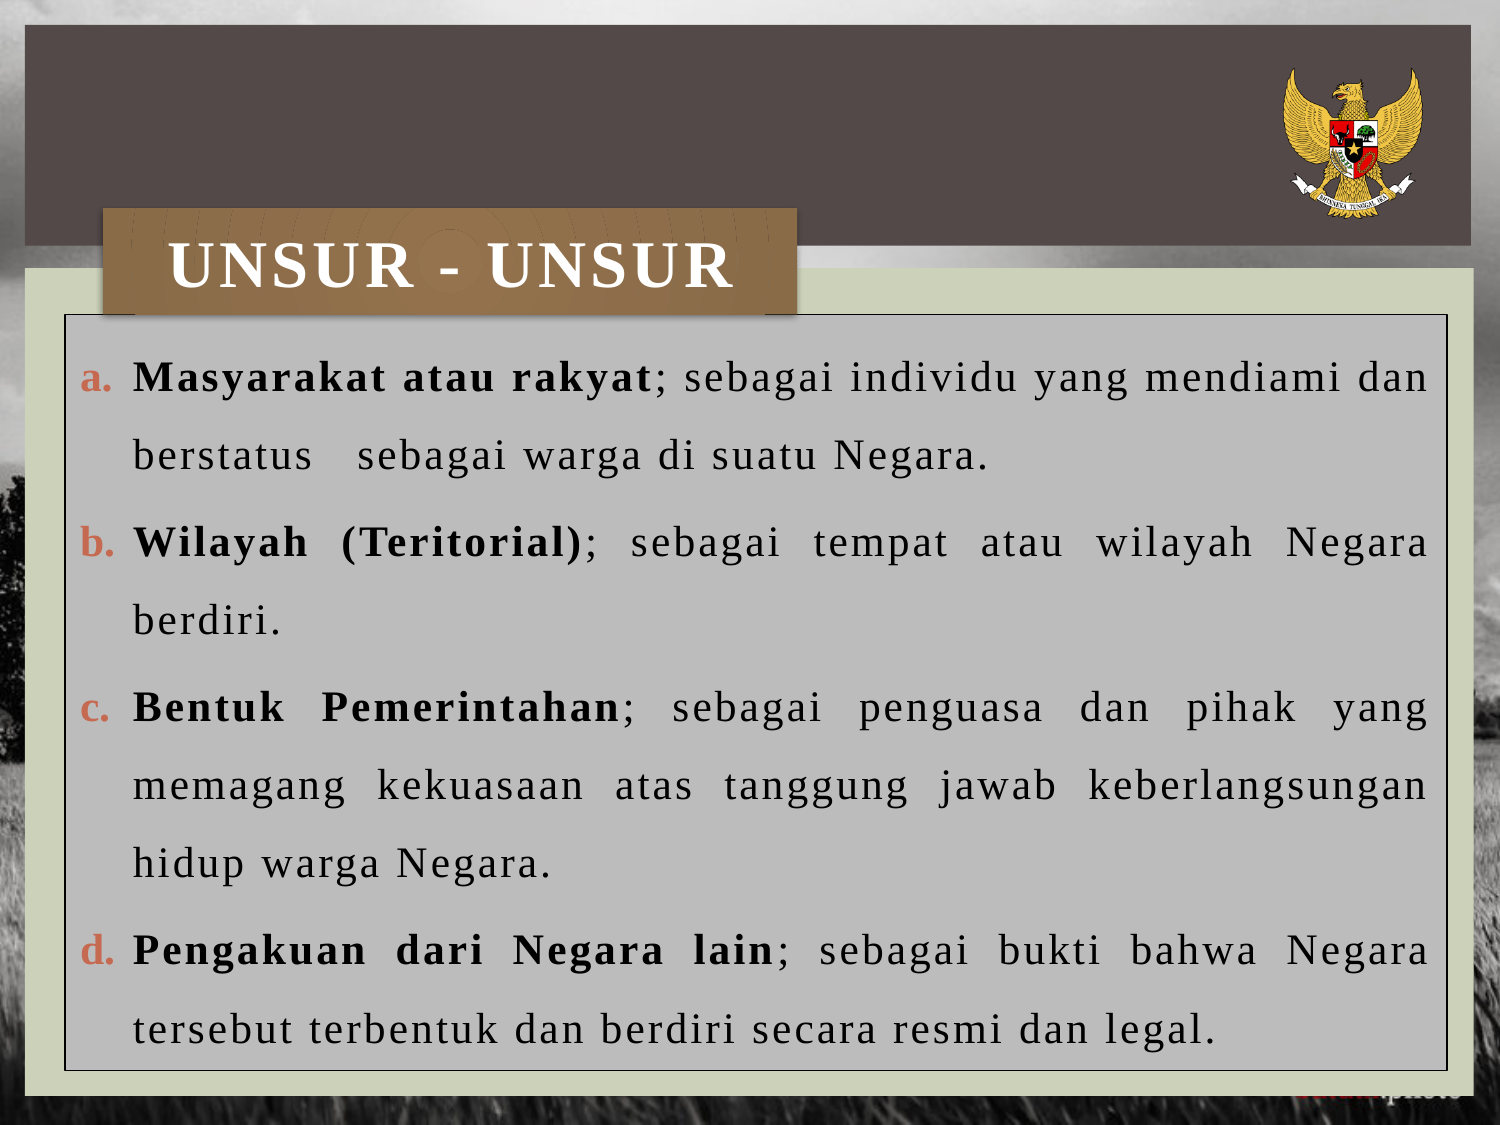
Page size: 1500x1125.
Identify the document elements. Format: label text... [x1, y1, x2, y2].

list Masyarakat atau rakyat; sebagai individu yang mendiami dan berstatus sebagai warga di suatu Negara. Wilayah (Teritorial); sebagai tempat atau wilayah Negara berdiri. Bentuk Pemerintahan; sebagai penguasa dan pihak yang memagang kekuasaan atas tanggung jawab keberlangsungan hidup warga Negara. Pengakuan dari Negara lain; sebagai bukti bahwa Negara tersebut terbentuk dan berdiri secara resmi dan legal. [64, 314, 1448, 1071]
title UNSUR - UNSUR [103, 208, 798, 315]
picture [0, 0, 1500, 1125]
